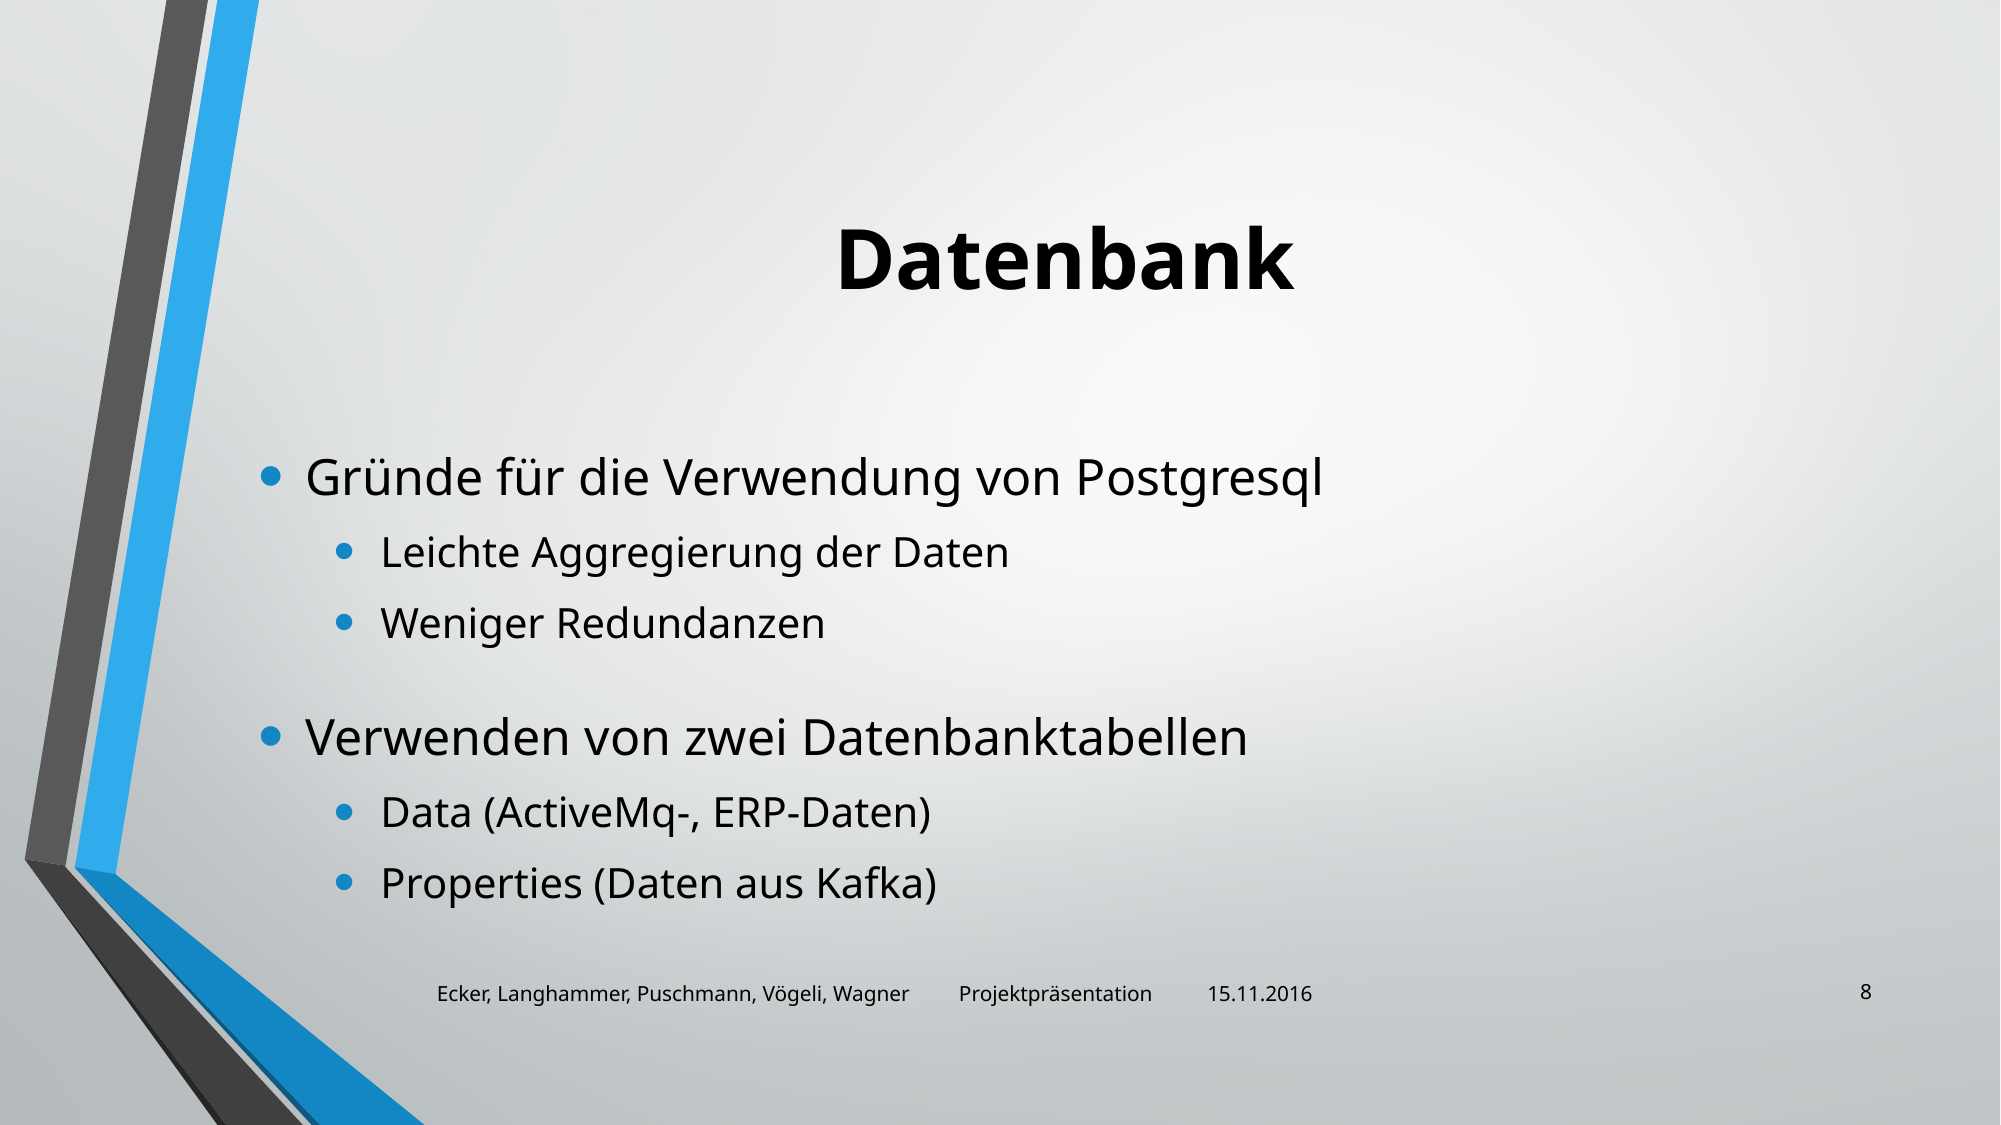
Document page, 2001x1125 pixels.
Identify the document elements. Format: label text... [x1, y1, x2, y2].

slide_number 8 [1796, 962, 1887, 1023]
title Datenbank [243, 112, 1887, 400]
list Gründe für die Verwendung von Postgresql Leichte Aggregierung der Daten Weniger Redundanzen Verwenden von zwei Datenbanktabellen Data (ActiveMq-, ERP-Daten) Properties (Daten aus Kafka) [243, 437, 1887, 950]
footer Ecker, Langhammer, Puschmann, Vögeli, Wagner Projektpräsentation 15.11.2016 [421, 965, 1584, 1025]
